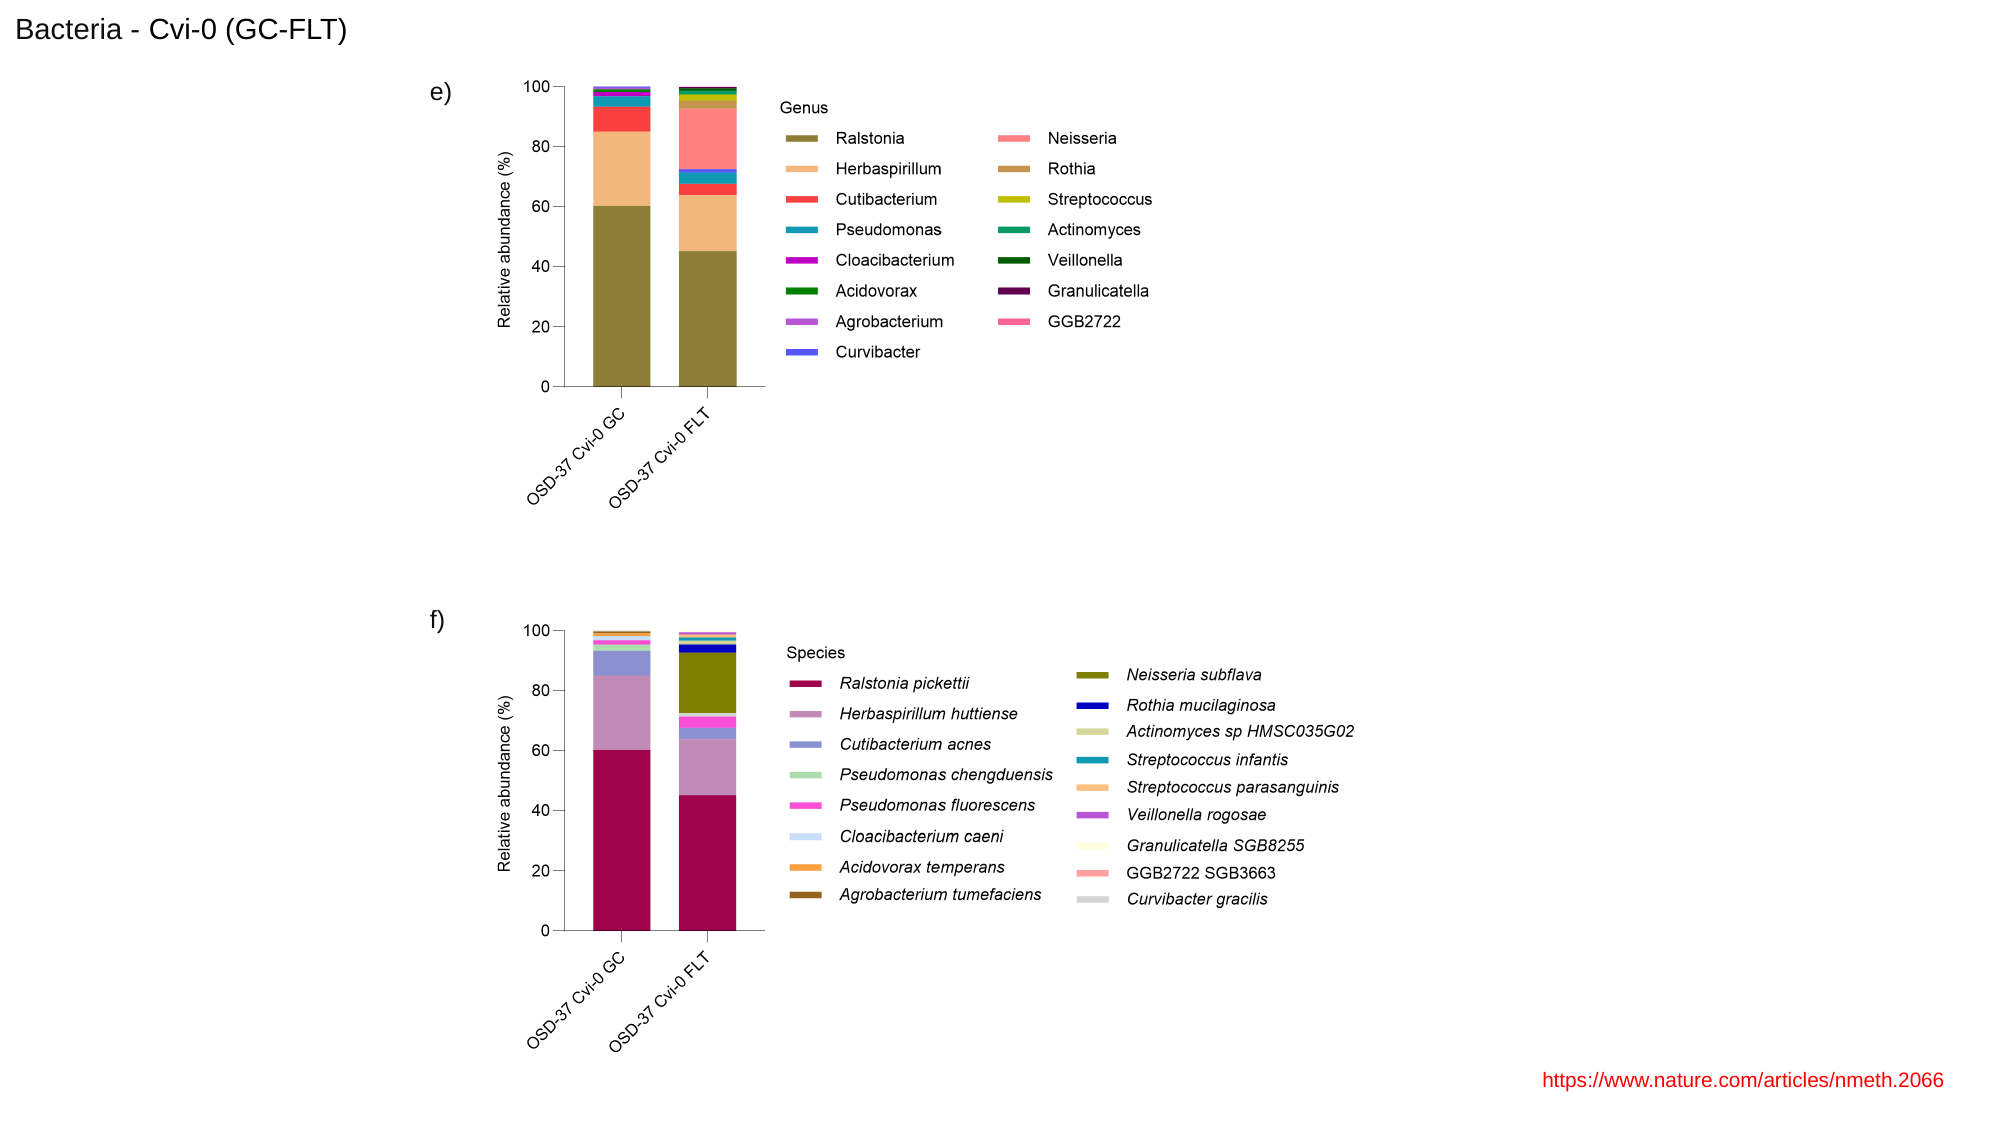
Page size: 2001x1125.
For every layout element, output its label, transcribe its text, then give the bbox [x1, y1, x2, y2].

text_box Bacteria - Cvi-0 (GC-FLT) [0, 3, 365, 54]
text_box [414, 51, 1407, 1074]
text_box https://www.nature.com/articles/nmeth.2066 [1527, 1059, 1971, 1100]
